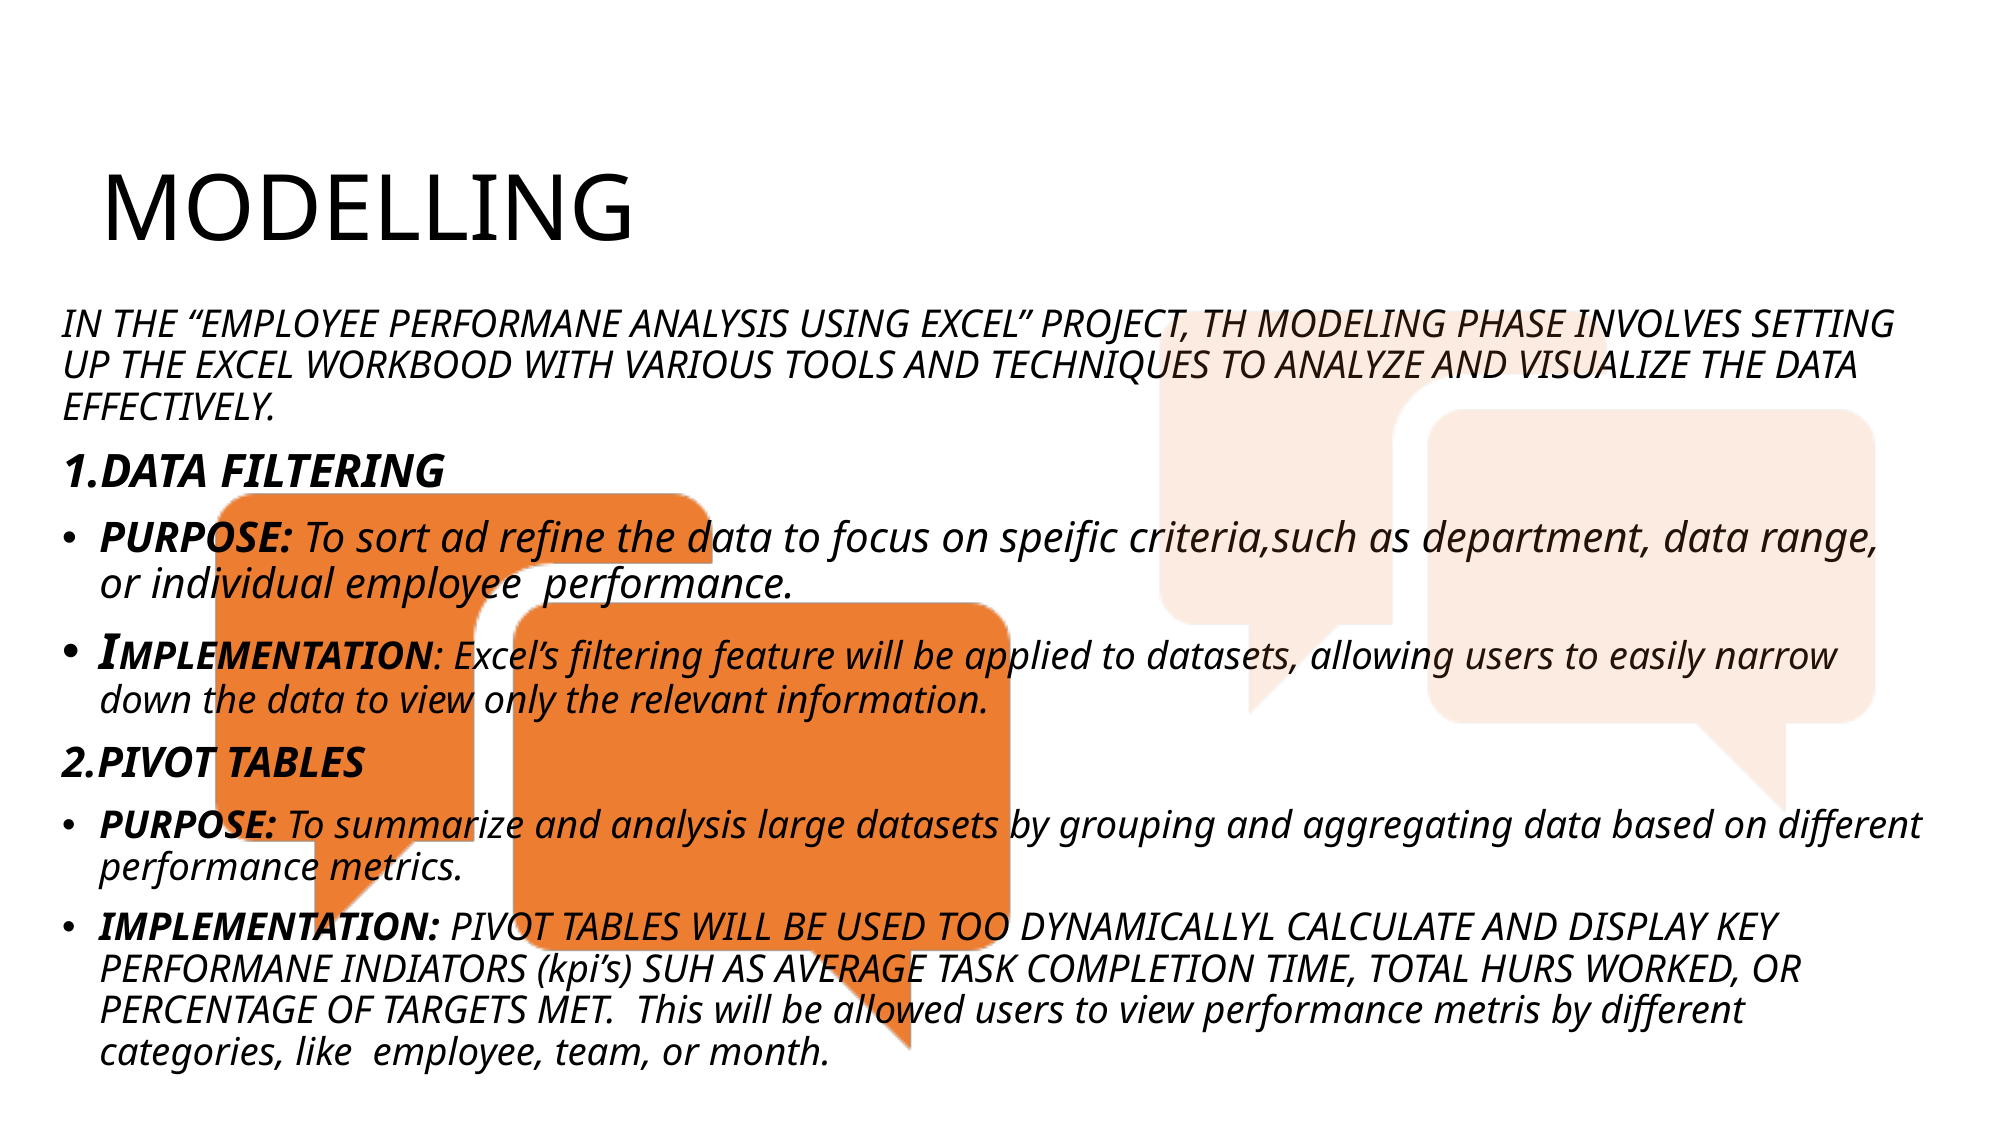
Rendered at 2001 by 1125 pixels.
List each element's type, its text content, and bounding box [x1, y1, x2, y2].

list IN THE “EMPLOYEE PERFORMANE ANALYSIS USING EXCEL” PROJECT, TH MODELING PHASE INVOLVES SETTING UP THE EXCEL WORKBOOD WITH VARIOUS TOOLS AND TECHNIQUES TO ANALYZE AND VISUALIZE THE DATA EFFECTIVELY. 1.DATA FILTERING PURPOSE: To sort ad refine the data to focus on speific criteria,such as department, data range, or individual employee performance. IMPLEMENTATION: Excel’s filtering feature will be applied to datasets, allowing users to easily narrow down the data to view only the relevant information. 2.PIVOT TABLES PURPOSE: To summarize and analysis large datasets by grouping and aggregating data based on different performance metrics. IMPLEMENTATION: PIVOT TABLES WILL BE USED TOO DYNAMICALLYL CALCULATE AND DISPLAY KEY PERFORMANE INDIATORS (kpi’s) SUH AS AVERAGE TASK COMPLETION TIME, TOTAL HURS WORKED, OR PERCENTAGE OF TARGETS MET. This will be allowed users to view performance metris by different categories, like employee, team, or month. [47, 296, 137, 1087]
list IN THE “EMPLOYEE PERFORMANE ANALYSIS USING EXCEL” PROJECT, TH MODELING PHASE INVOLVES SETTING UP THE EXCEL WORKBOOD WITH VARIOUS TOOLS AND TECHNIQUES TO ANALYZE AND VISUALIZE THE DATA EFFECTIVELY. 1.DATA FILTERING PURPOSE: To sort ad refine the data to focus on speific criteria,such as department, data range, or individual employee performance. IMPLEMENTATION: Excel’s filtering feature will be applied to datasets, allowing users to easily narrow down the data to view only the relevant information. 2.PIVOT TABLES PURPOSE: To summarize and analysis large datasets by grouping and aggregating data based on different performance metrics. IMPLEMENTATION: PIVOT TABLES WILL BE USED TOO DYNAMICALLYL CALCULATE AND DISPLAY KEY PERFORMANE INDIATORS (kpi’s) SUH AS AVERAGE TASK COMPLETION TIME, TOTAL HURS WORKED, OR PERCENTAGE OF TARGETS MET. This will be allowed users to view performance metris by different categories, like employee, team, or month. [1090, 992, 1947, 1087]
title MODELLING [85, 125, 973, 296]
picture [137, 133, 1947, 1125]
